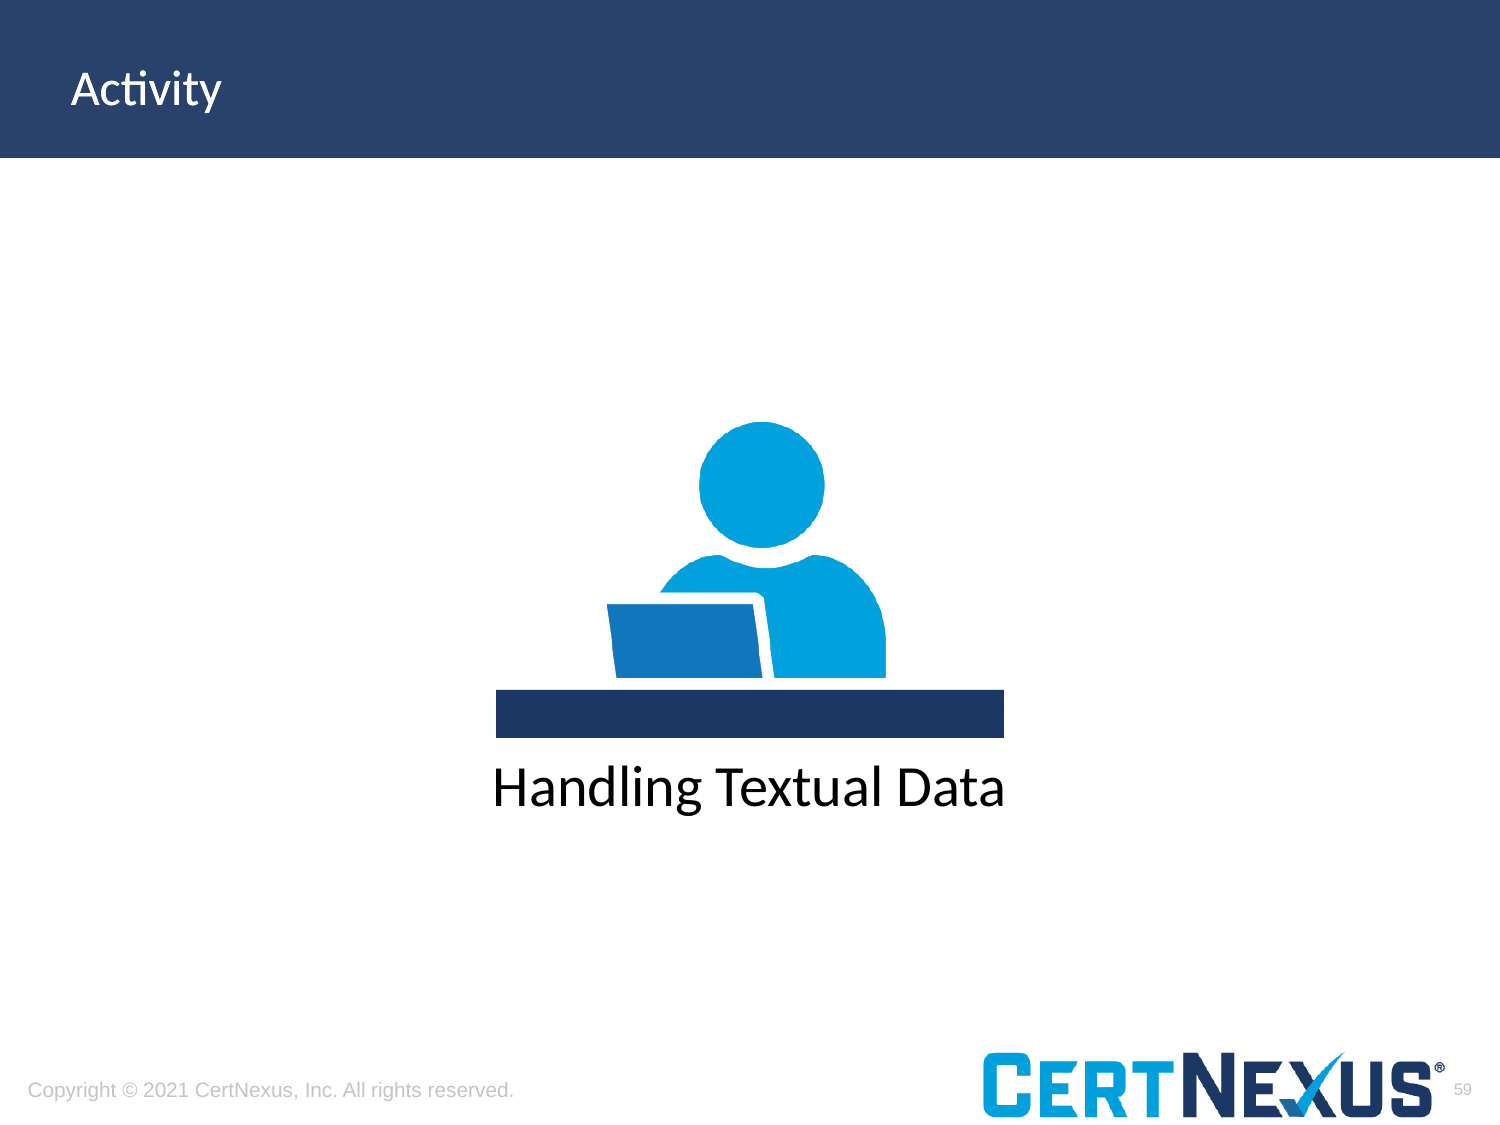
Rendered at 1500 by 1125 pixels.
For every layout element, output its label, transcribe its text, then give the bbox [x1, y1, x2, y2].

list Handling Textual Data [93, 740, 1407, 841]
picture [967, 1023, 1458, 1125]
slide_number 59 [1137, 1058, 1488, 1119]
picture [496, 422, 1004, 738]
